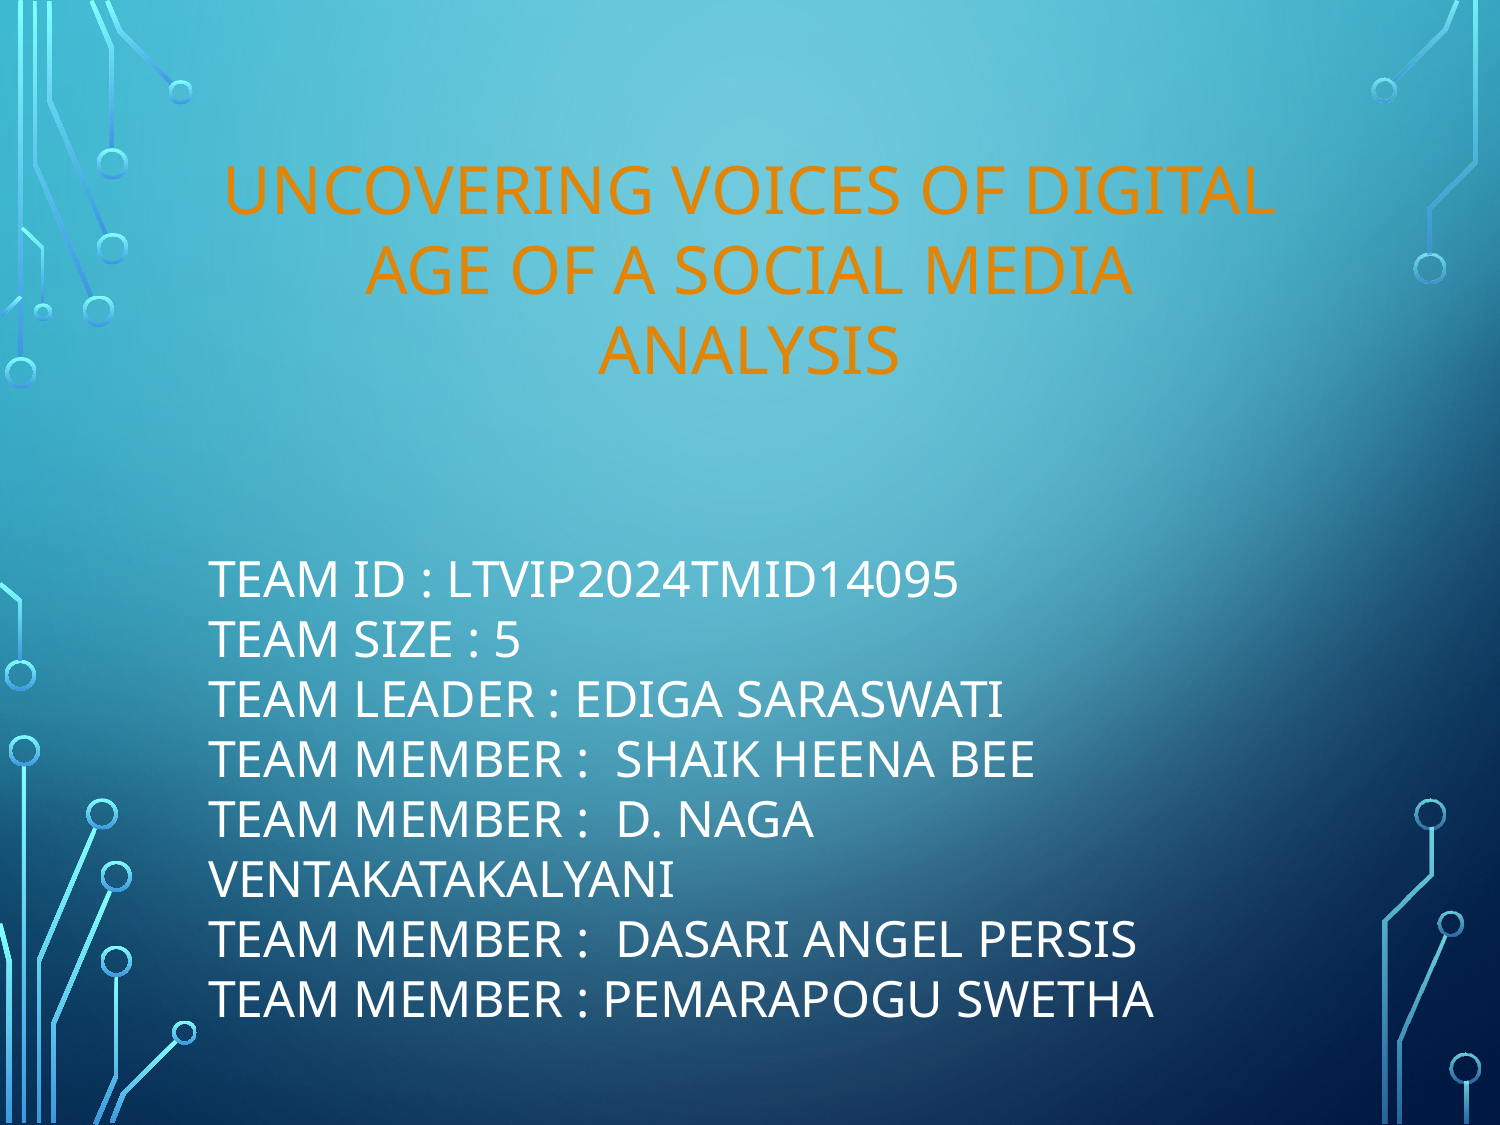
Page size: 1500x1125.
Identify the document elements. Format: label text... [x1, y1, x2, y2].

text_box UNCOVERING VOICES OF DIGITAL AGE OF A SOCIAL MEDIA ANALYSIS TEAM ID : LTVIP2024TMID14095 TEAM SIZE : 5 TEAM LEADER : EDIGA SARASWATI TEAM MEMBER : SHAIK HEENA BEE TEAM MEMBER : D. NAGA VENTAKATAKALYANI TEAM MEMBER : DASARI ANGEL PERSIS TEAM MEMBER : PEMARAPOGU SWETHA [193, 140, 1307, 1125]
